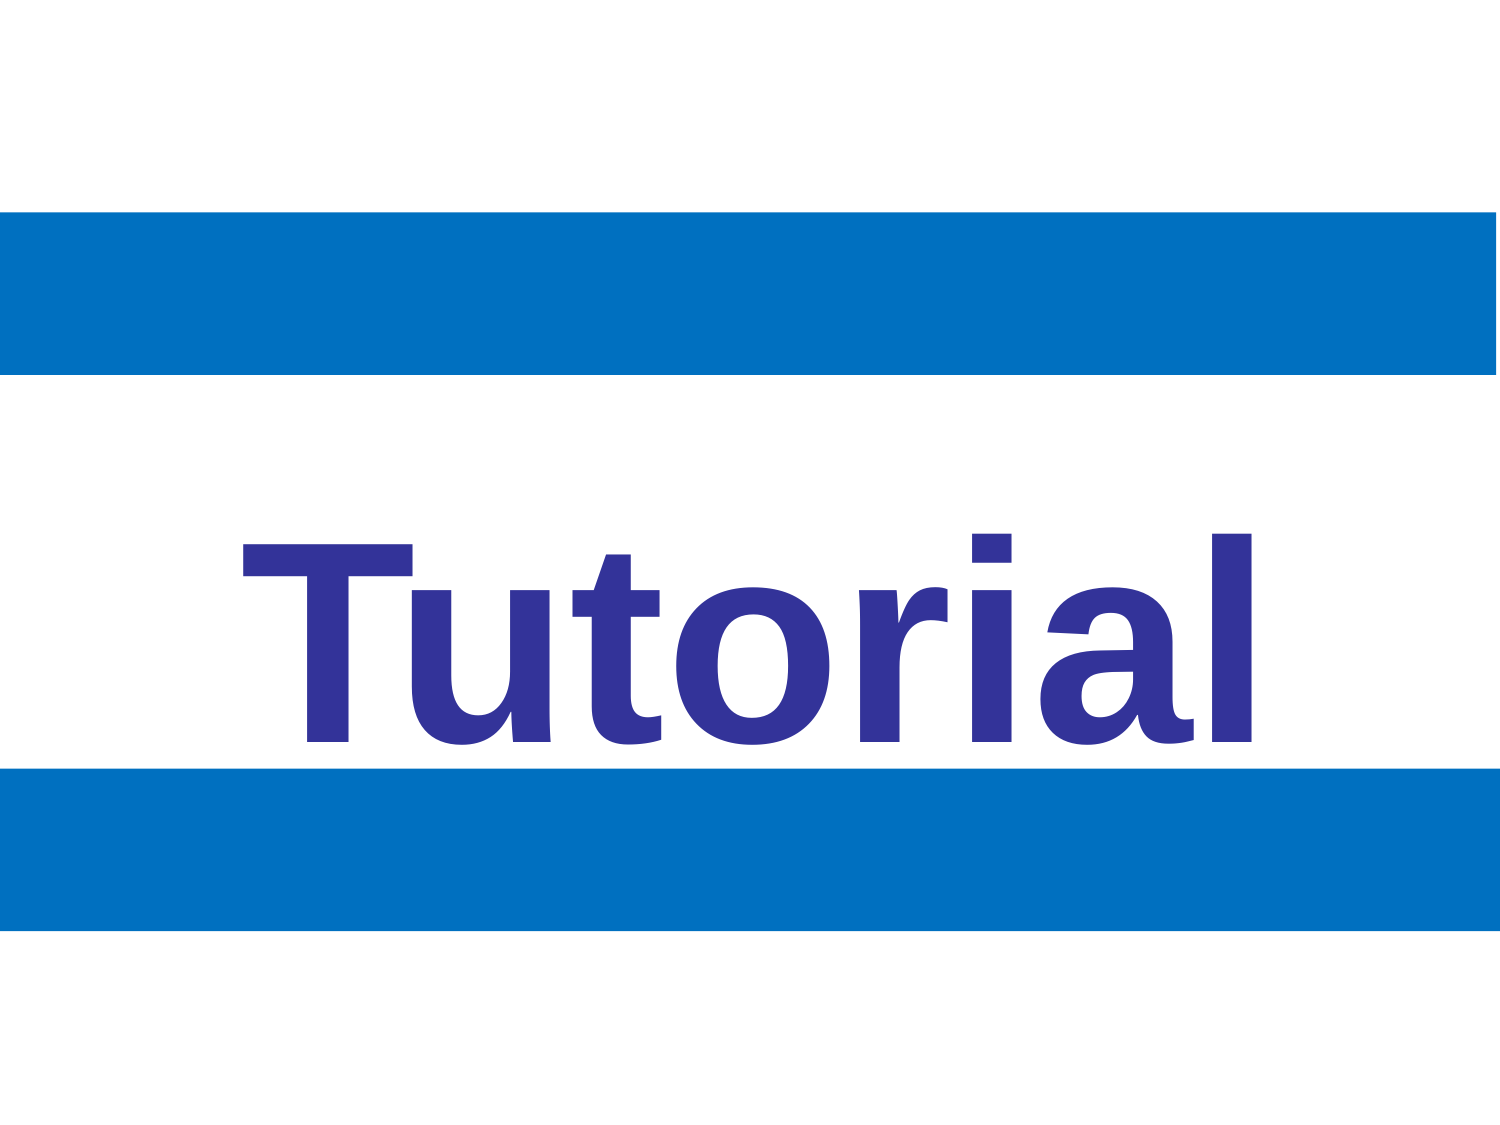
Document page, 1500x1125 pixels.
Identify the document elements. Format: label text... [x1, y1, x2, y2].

text_box [0, 768, 1500, 932]
list Tutorial [4, 275, 1495, 768]
title [0, 212, 1497, 375]
